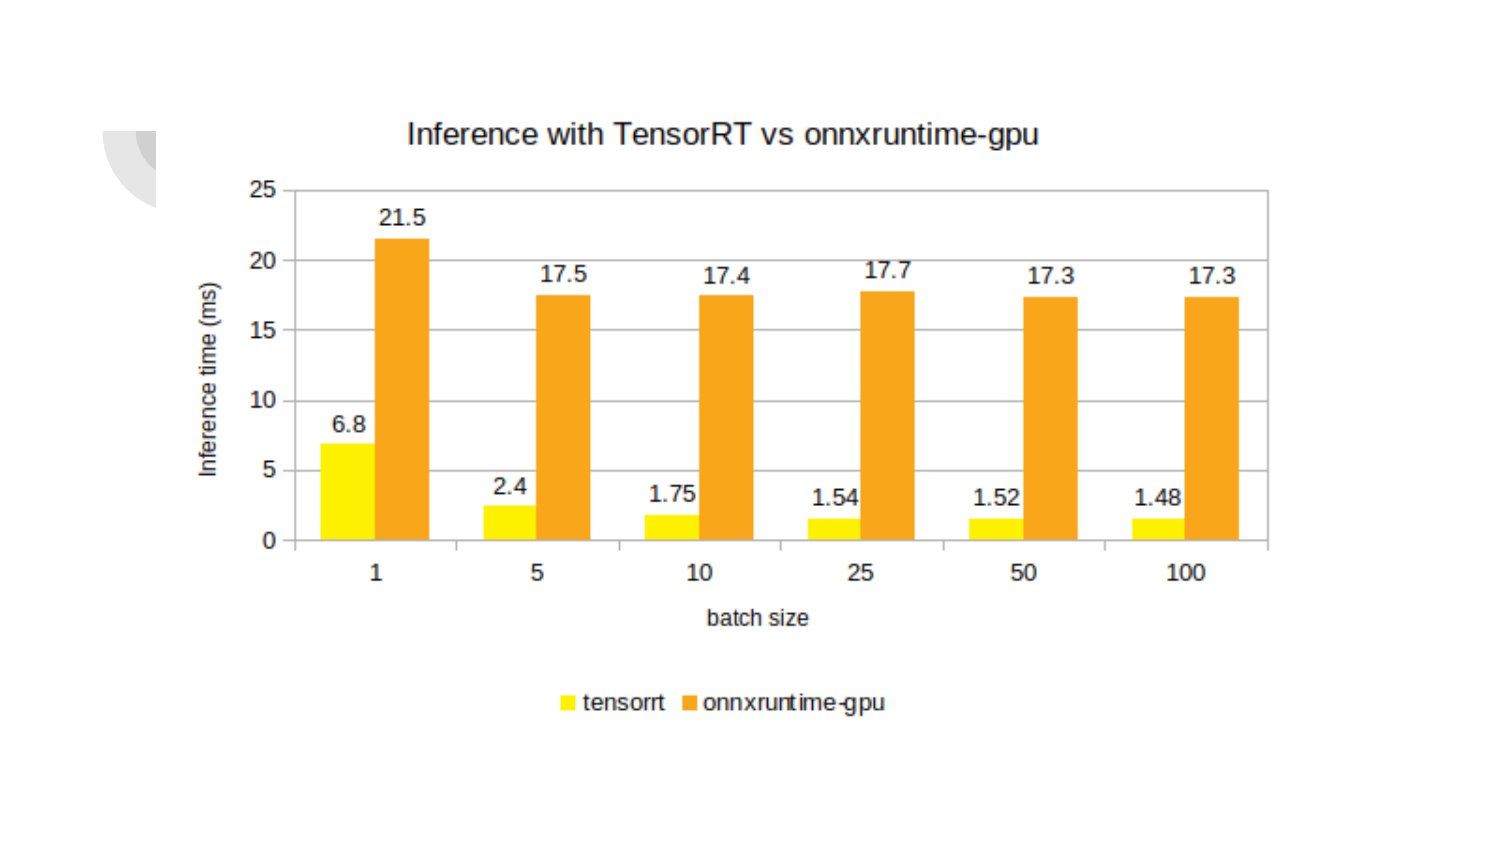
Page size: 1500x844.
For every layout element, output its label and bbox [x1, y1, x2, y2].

picture [155, 85, 1291, 724]
